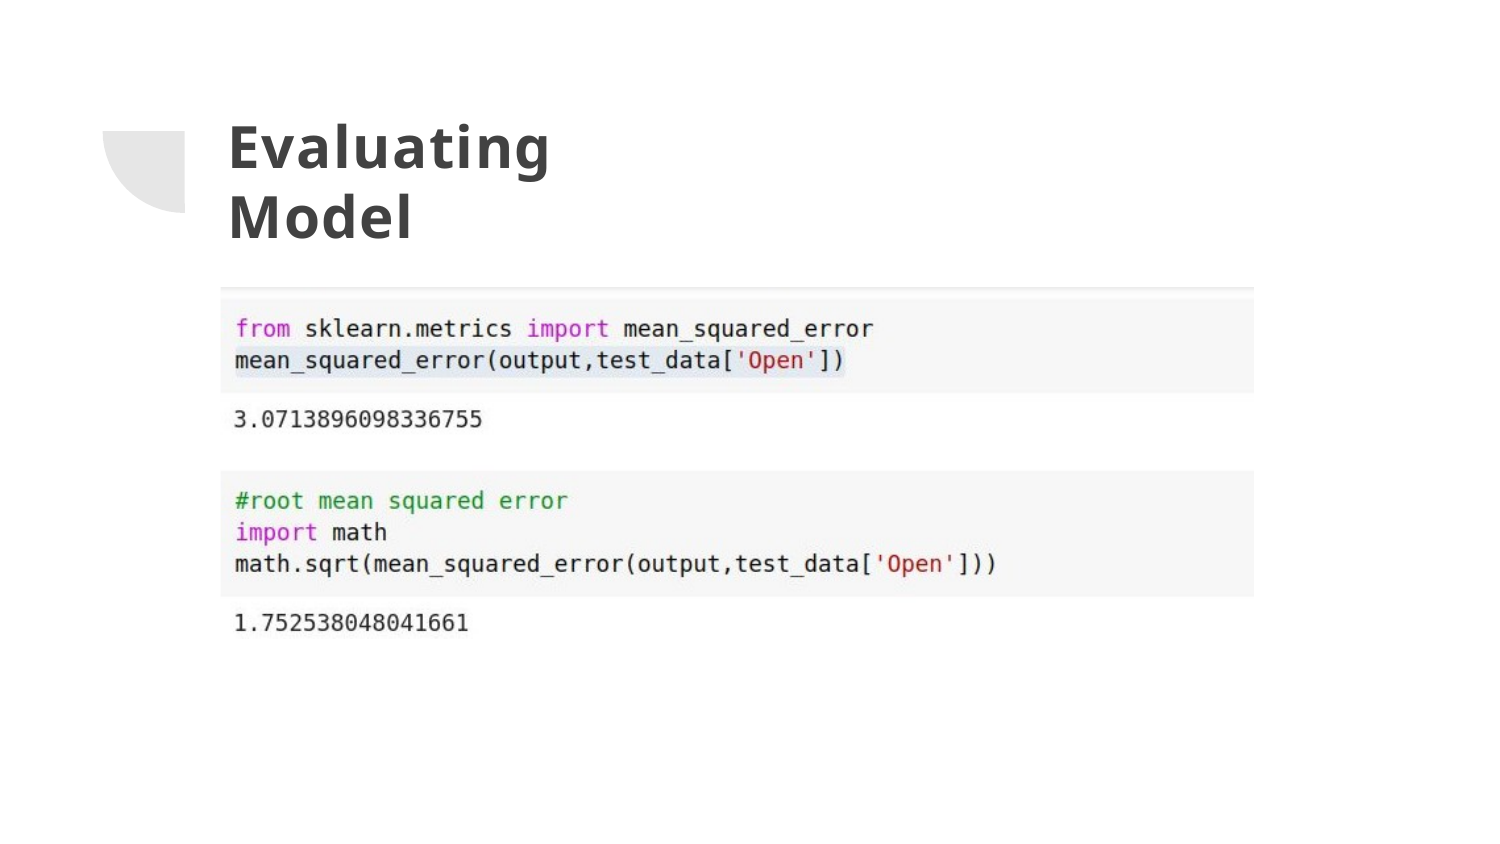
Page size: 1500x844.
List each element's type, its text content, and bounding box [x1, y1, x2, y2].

text_box [220, 287, 1254, 639]
title Evaluating Model [225, 107, 714, 251]
